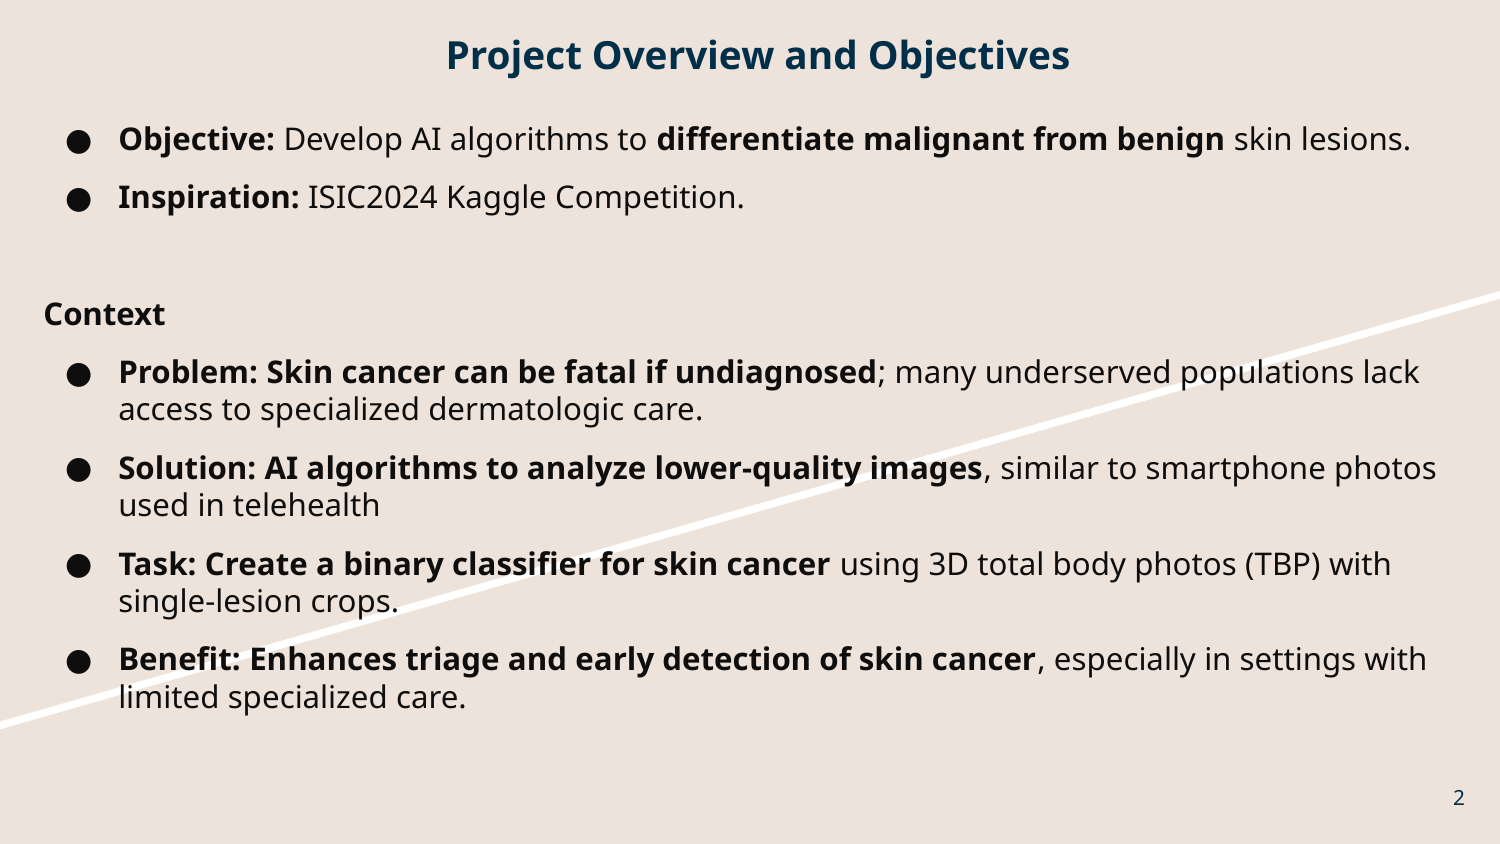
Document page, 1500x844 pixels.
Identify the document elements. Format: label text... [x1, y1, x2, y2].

slide_number ‹#› [1389, 764, 1480, 830]
title Project Overview and Objectives [16, 13, 1500, 97]
text_box Objective: Develop AI algorithms to differentiate malignant from benign skin lesions. Inspiration: ISIC2024 Kaggle Competition. Context Problem: Skin cancer can be fatal if undiagnosed; many underserved populations lack access to specialized dermatologic care. Solution: AI algorithms to analyze lower-quality images, similar to smartphone photos used in telehealth Task: Create a binary classifier for skin cancer using 3D total body photos (TBP) with single-lesion crops. Benefit: Enhances triage and early detection of skin cancer, especially in settings with limited specialized care. [28, 104, 1472, 754]
